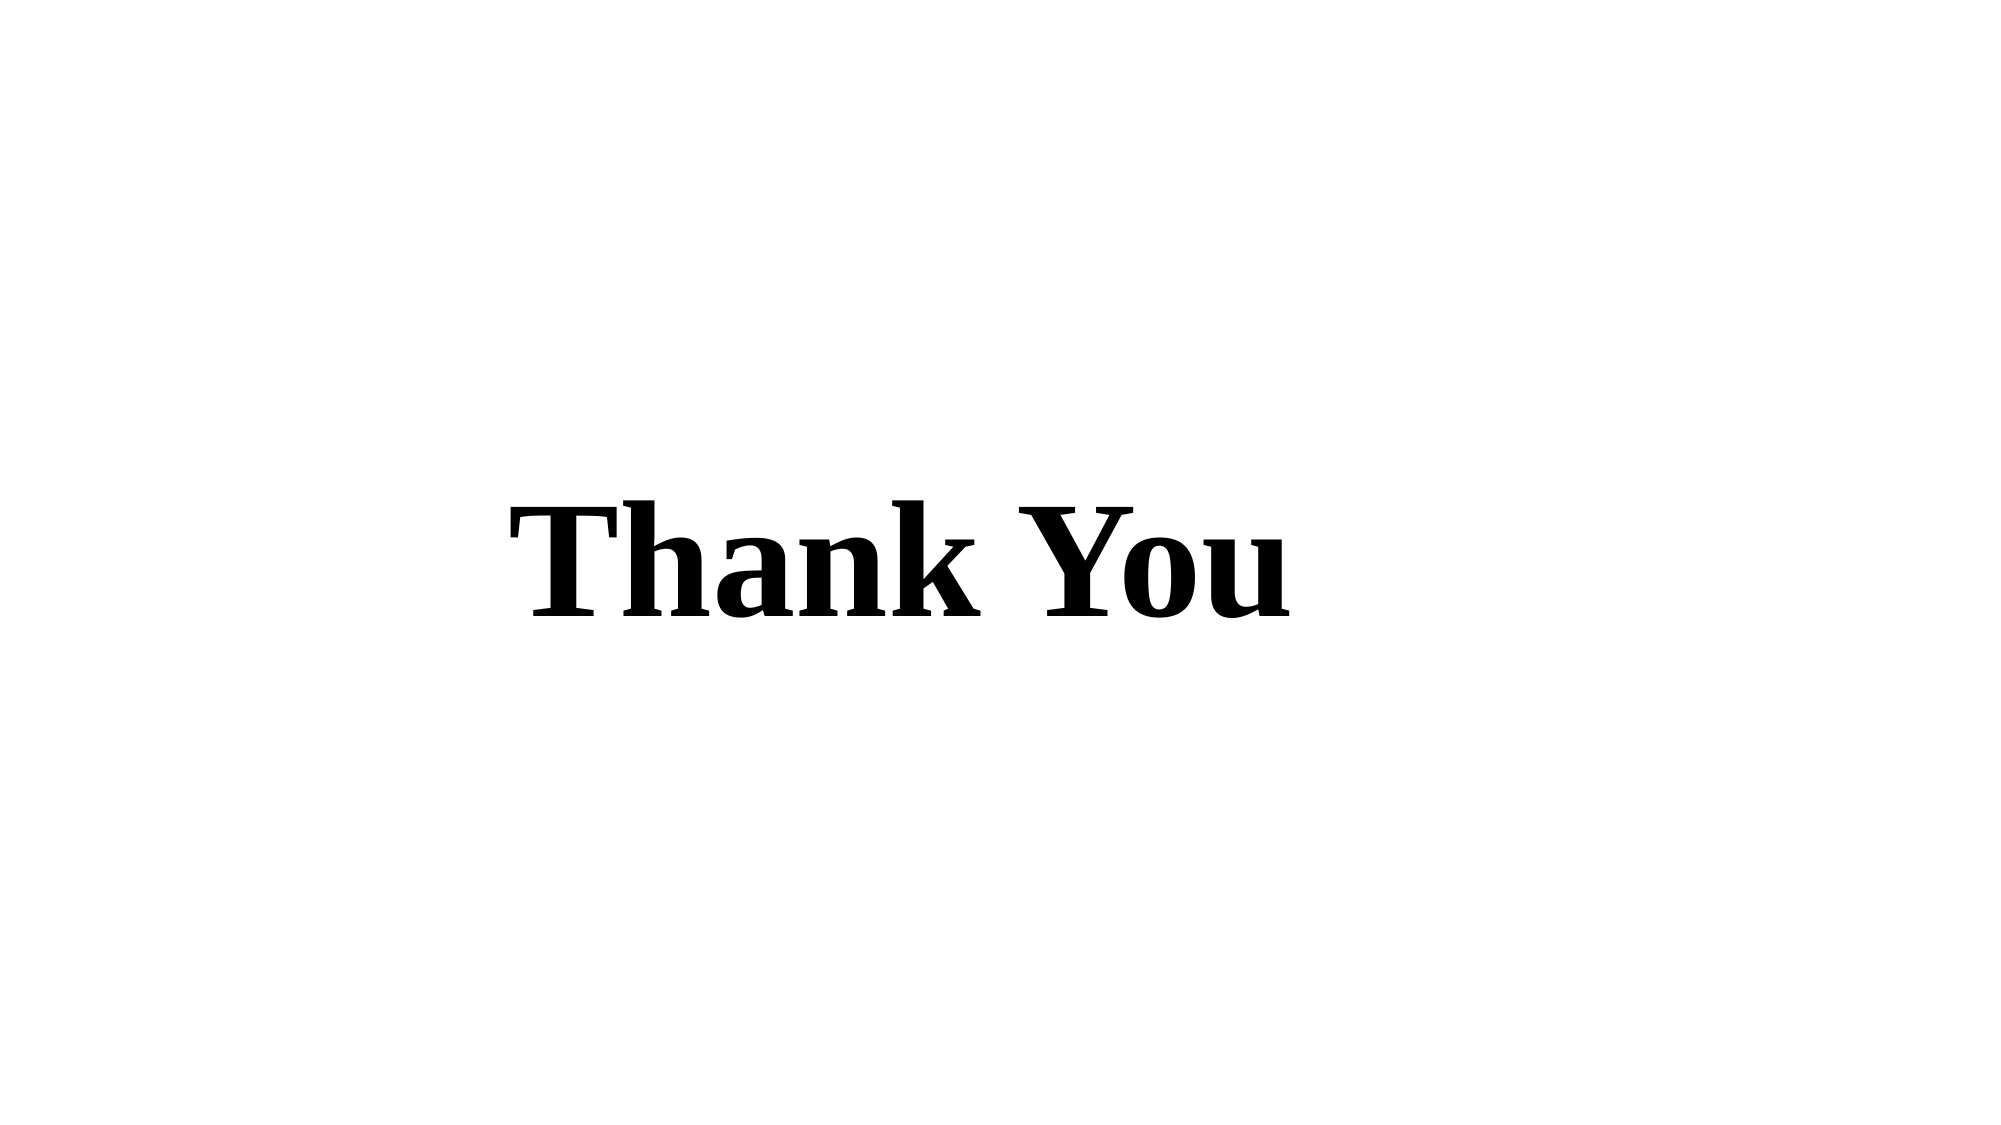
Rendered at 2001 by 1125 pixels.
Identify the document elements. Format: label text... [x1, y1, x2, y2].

title Thank You [493, 393, 1377, 732]
